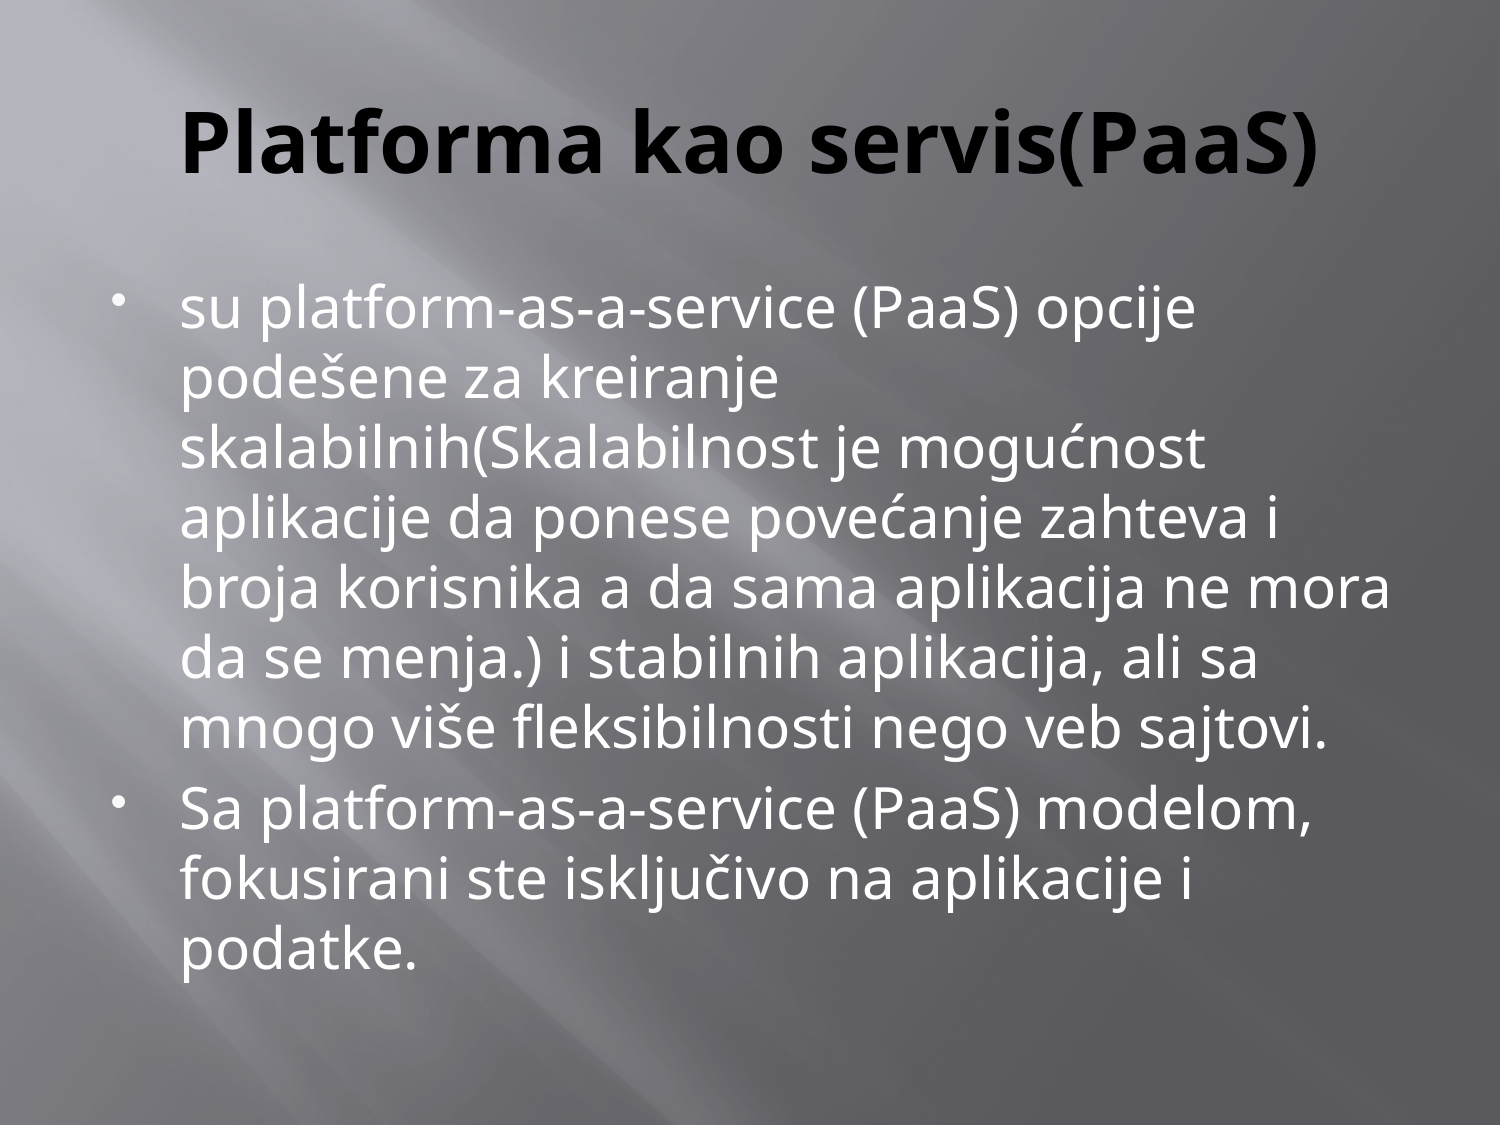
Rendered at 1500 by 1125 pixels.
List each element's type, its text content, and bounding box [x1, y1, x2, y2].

title Platforma kao servis(PaaS) [75, 45, 1425, 233]
list su platform-as-a-service (PaaS) opcije podešene za kreiranje skalabilnih(Skalabilnost je mogućnost aplikacije da ponese povećanje zahteva i broja korisnika a da sama aplikacija ne mora da se menja.) i stabilnih aplikacija, ali sa mnogo više fleksibilnosti nego veb sajtovi. Sa platform-as-a-service (PaaS) modelom, fokusirani ste isključivo na aplikacije i podatke. [75, 262, 1425, 1035]
